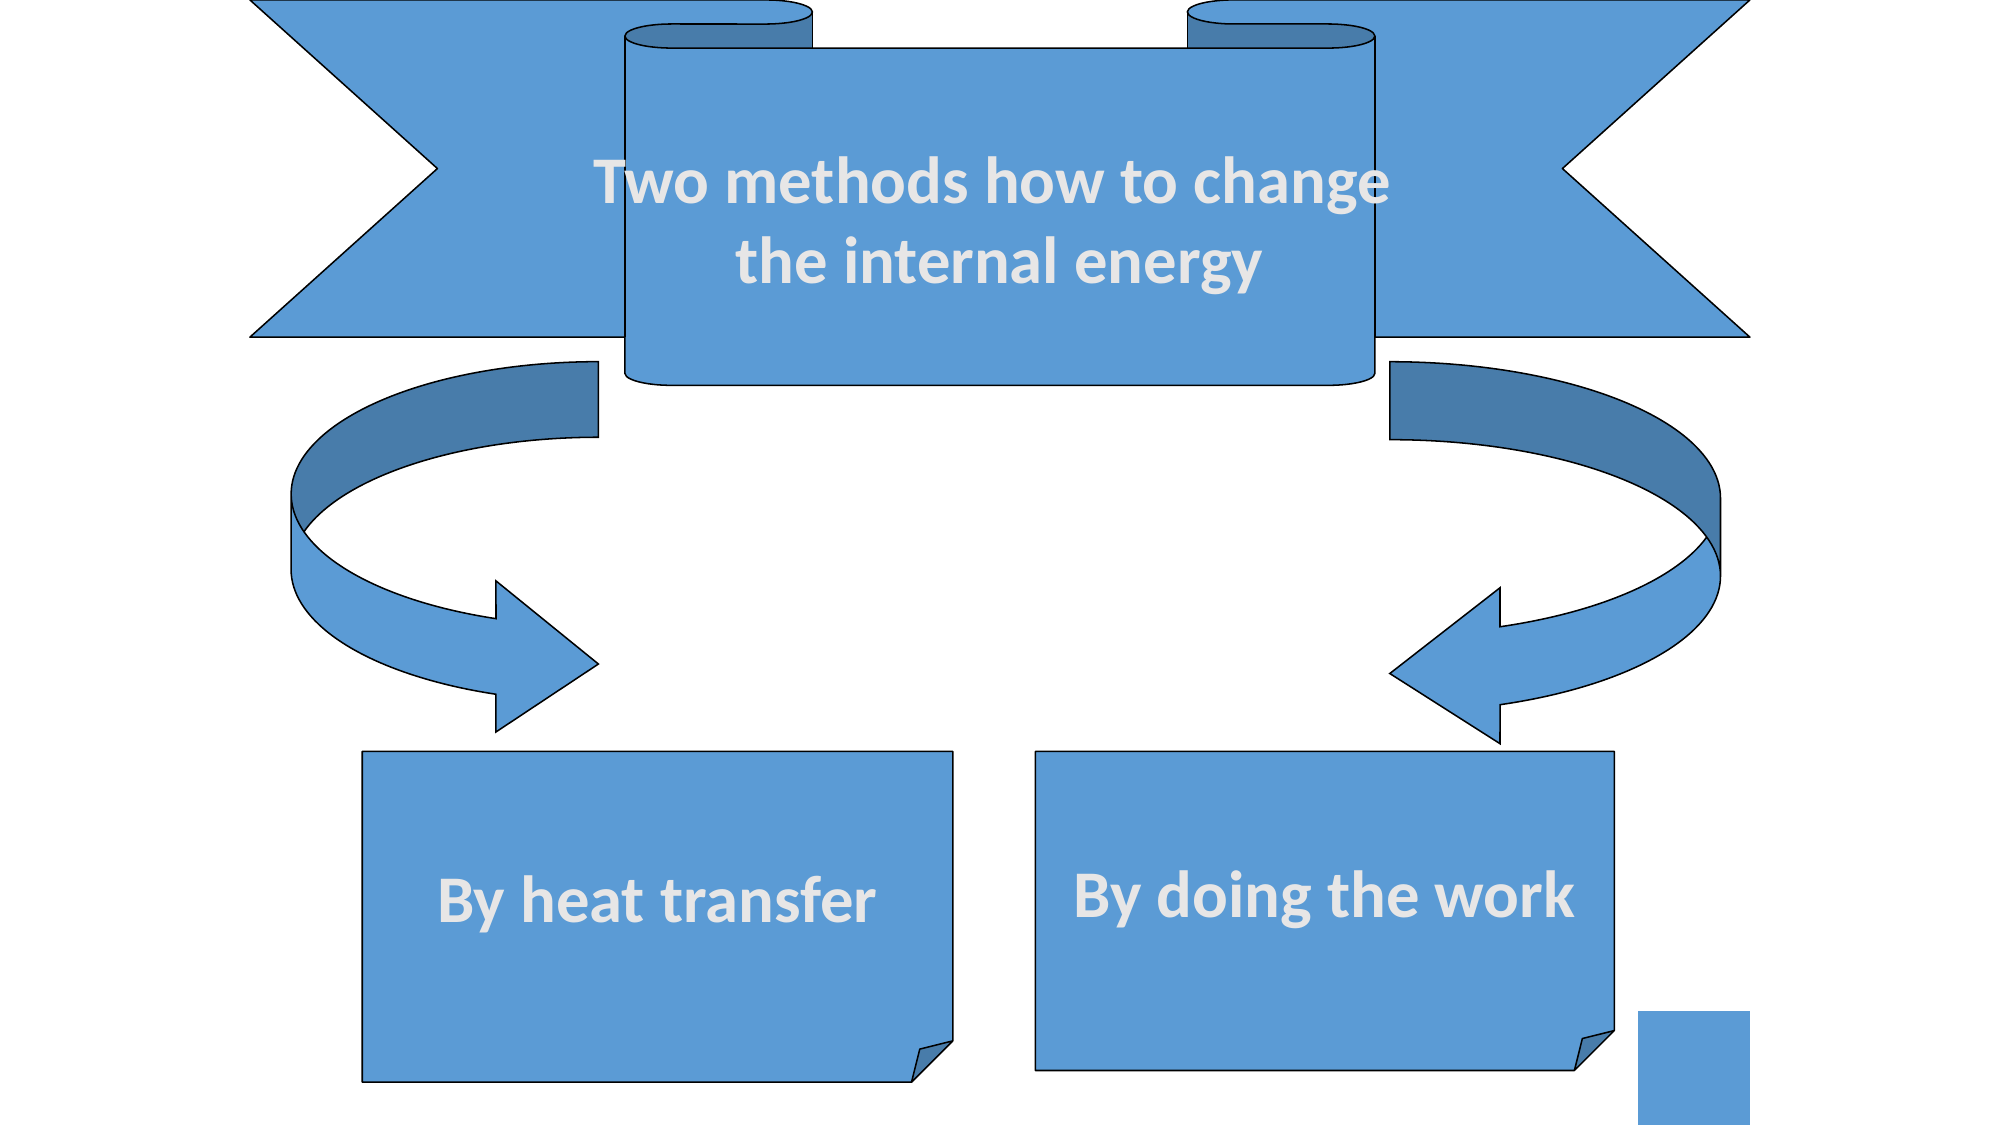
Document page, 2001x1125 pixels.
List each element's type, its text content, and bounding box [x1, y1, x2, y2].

text_box By doing the work [1035, 751, 1615, 1071]
text_box [1389, 361, 1721, 744]
text_box [1637, 1011, 1751, 1125]
text_box Two methods how to change the internal energy [249, 0, 1750, 386]
text_box [291, 361, 599, 732]
text_box By heat transfer [362, 751, 953, 1083]
